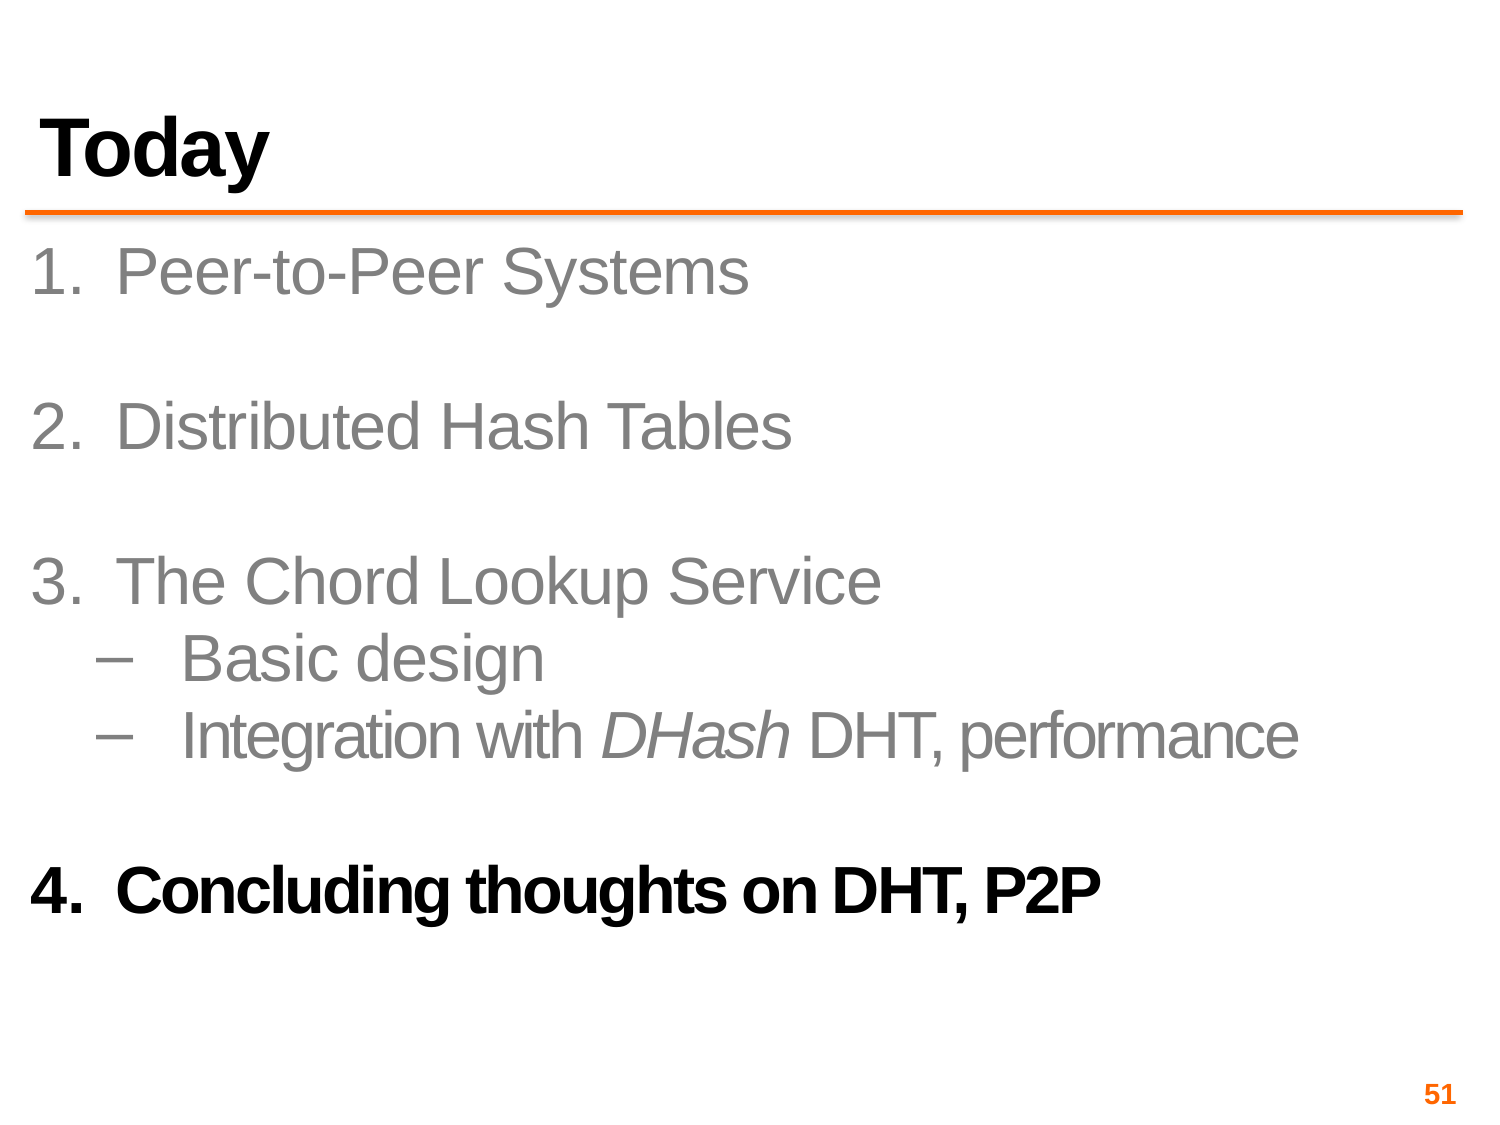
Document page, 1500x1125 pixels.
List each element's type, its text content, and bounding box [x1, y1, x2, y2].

slide_number 51 [1112, 1074, 1463, 1110]
title Today [24, 24, 1463, 201]
list Peer-to-Peer Systems Distributed Hash Tables The Chord Lookup Service Basic design Integration with DHash DHT, performance Concluding thoughts on DHT, P2P [24, 237, 1463, 1063]
